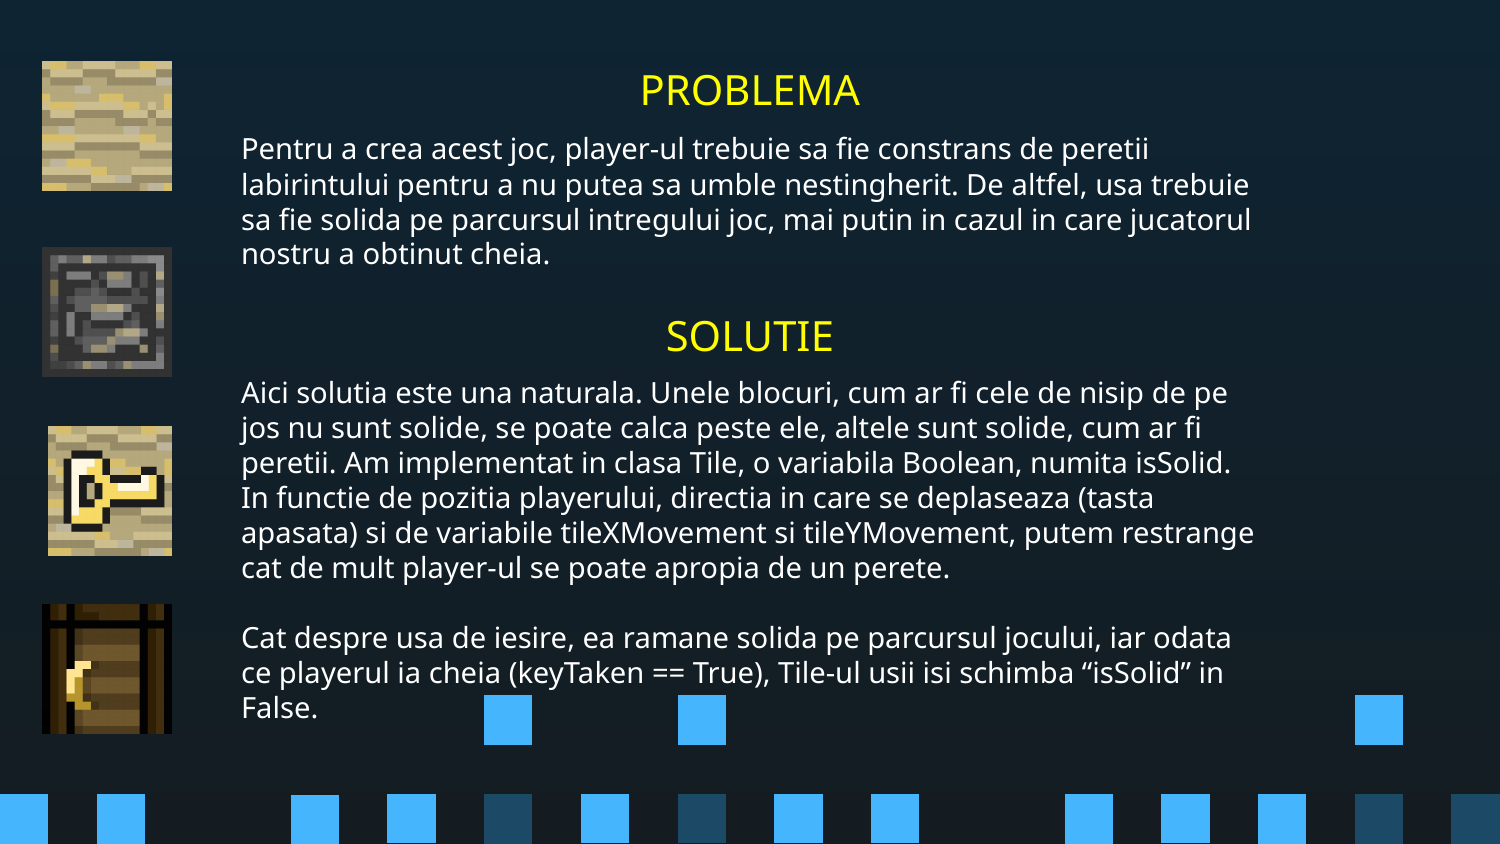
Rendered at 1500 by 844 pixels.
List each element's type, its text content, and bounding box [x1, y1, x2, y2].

picture [48, 426, 173, 557]
text_box Pentru a crea acest joc, player-ul trebuie sa fie constrans de peretii labirintului pentru a nu putea sa umble nestingherit. De altfel, usa trebuie sa fie solida pe parcursul intregului joc, mai putin in cazul in care jucatorul nostru a obtinut cheia. [226, 115, 1274, 307]
picture [42, 247, 172, 377]
picture [42, 604, 172, 735]
title PROBLEMA [174, 61, 1383, 116]
text_box Aici solutia este una naturala. Unele blocuri, cum ar fi cele de nisip de pe jos nu sunt solide, se poate calca peste ele, altele sunt solide, cum ar fi peretii. Am implementat in clasa Tile, o variabila Boolean, numita isSolid. In functie de pozitia playerului, directia in care se deplaseaza (tasta apasata) si de variabile tileXMovement si tileYMovement, putem restrange cat de mult player-ul se poate apropia de un perete. Cat despre usa de iesire, ea ramane solida pe parcursul jocului, iar odata ce playerul ia cheia (keyTaken == True), Tile-ul usii isi schimba “isSolid” in False. [226, 359, 1274, 604]
picture [42, 60, 172, 191]
text_box SOLUTIE [177, 307, 1383, 363]
